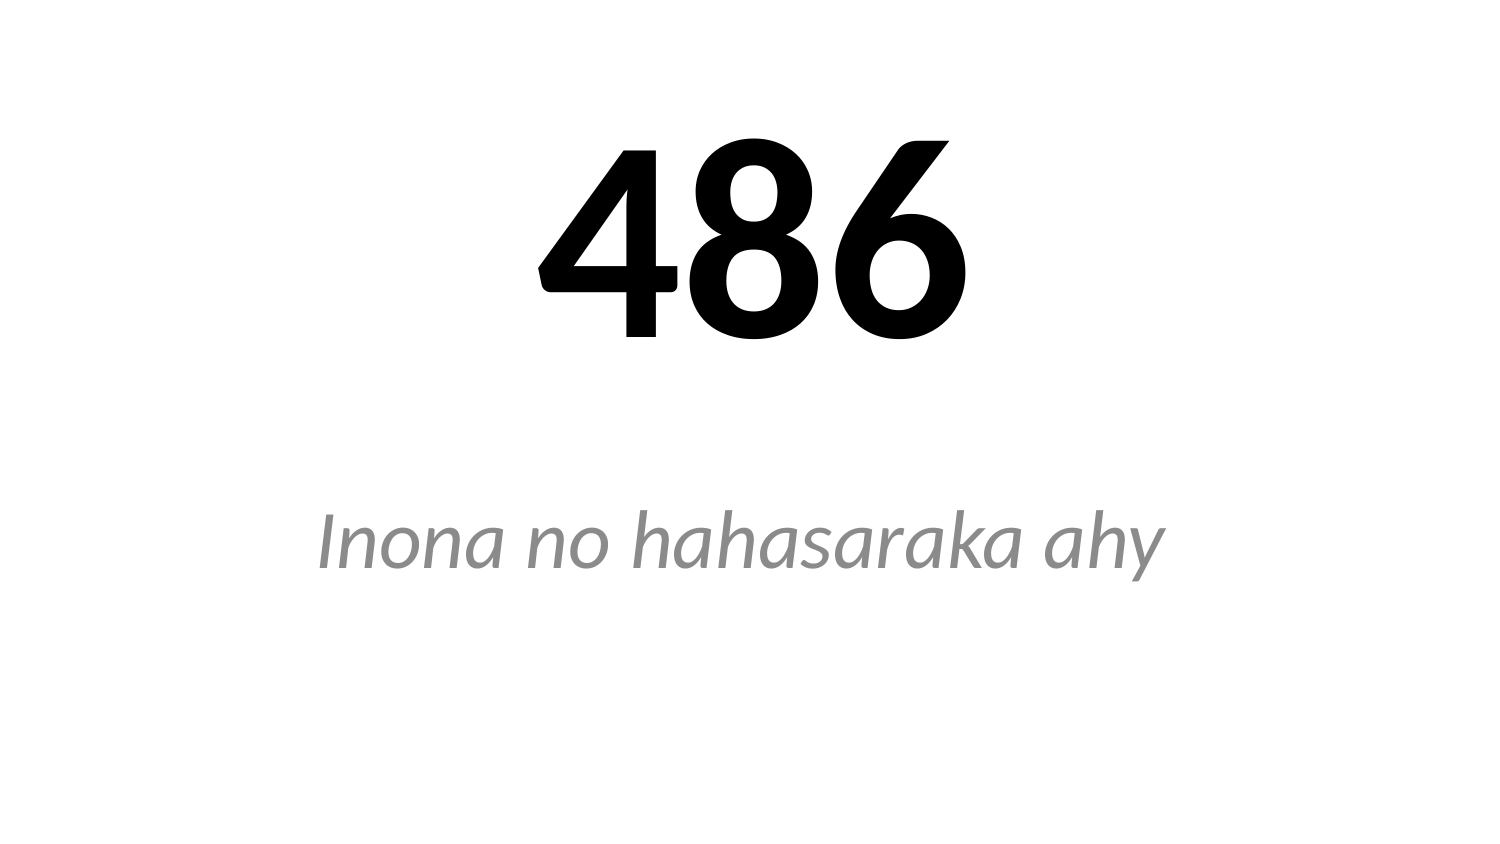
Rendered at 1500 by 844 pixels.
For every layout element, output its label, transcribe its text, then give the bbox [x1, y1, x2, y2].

title 486 [117, 131, 1393, 313]
subtitle Inona no hahasaraka ahy [225, 478, 1275, 694]
